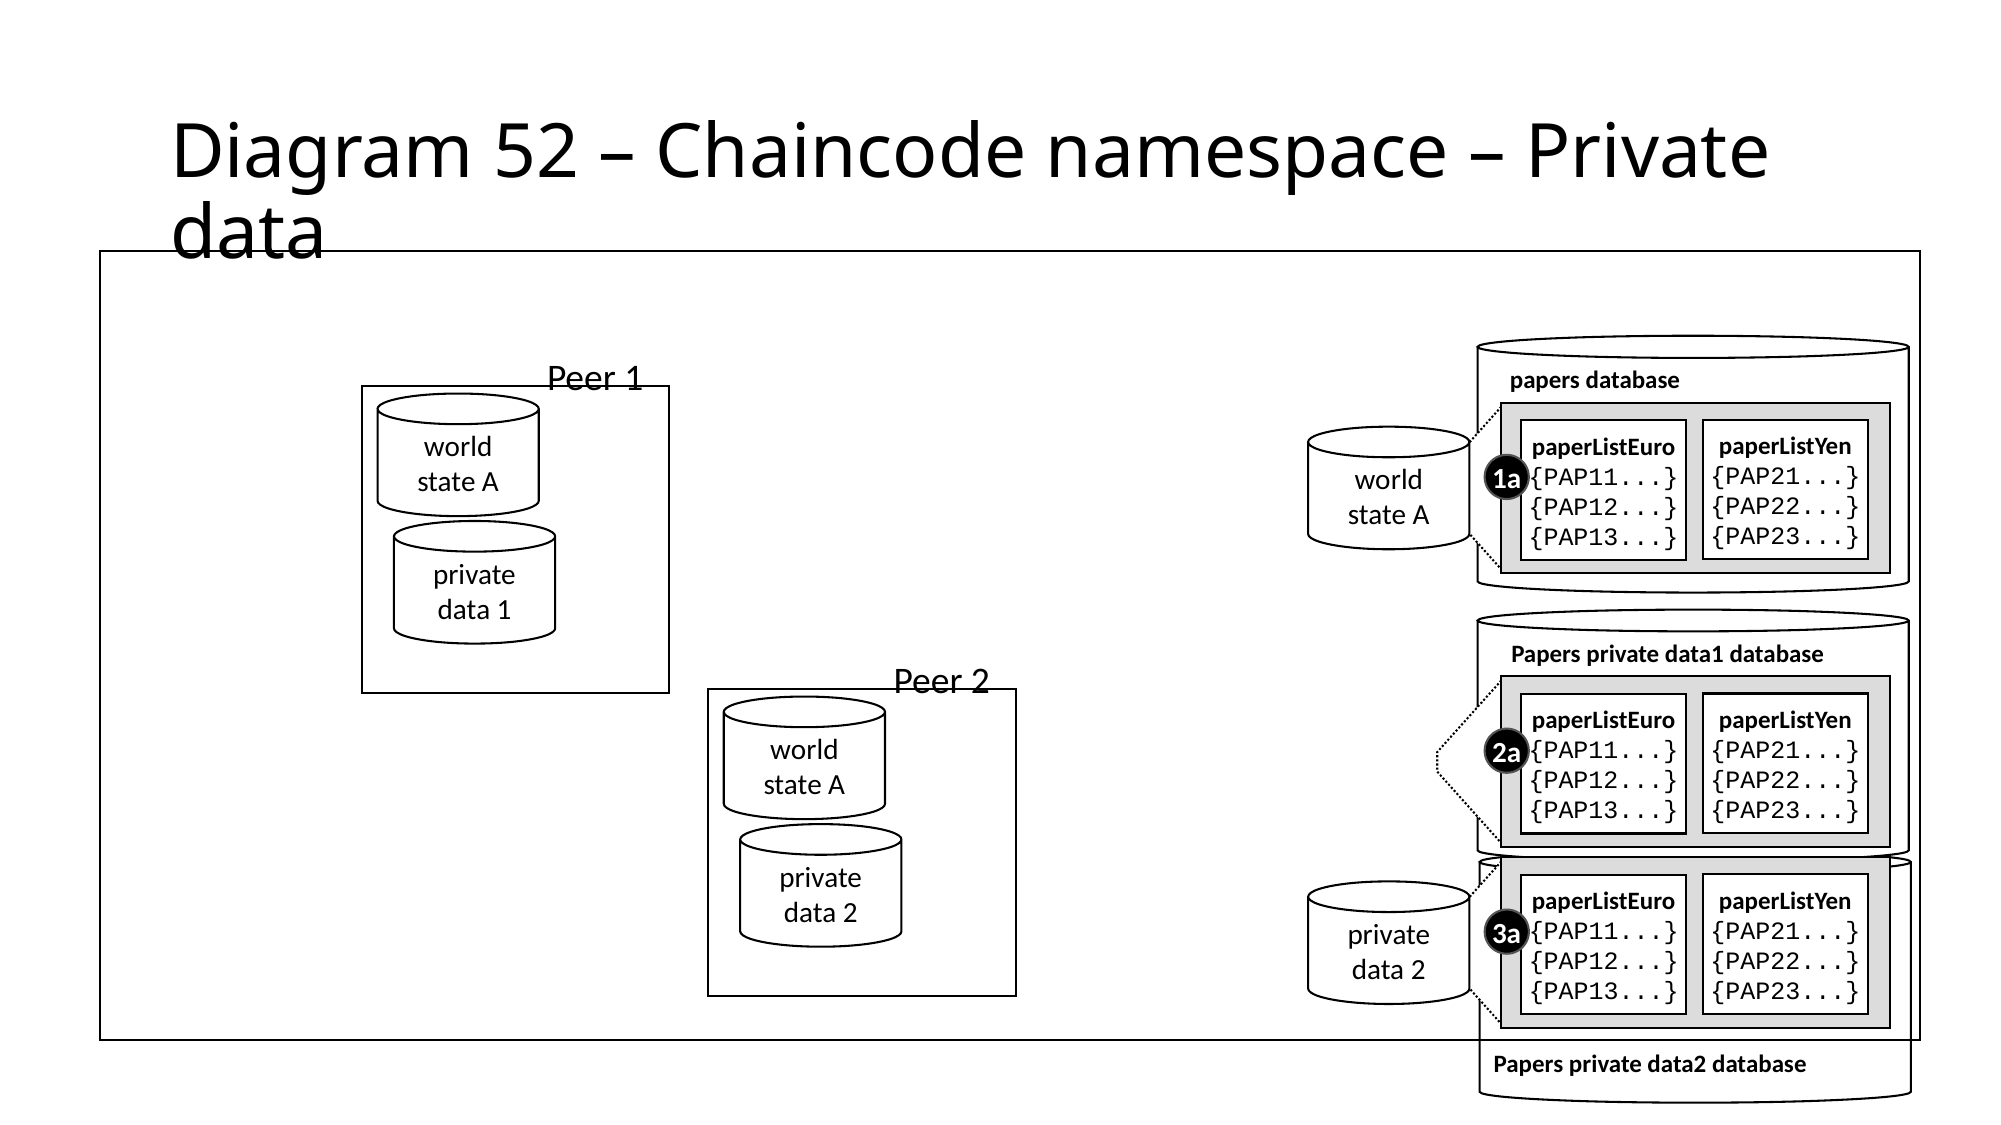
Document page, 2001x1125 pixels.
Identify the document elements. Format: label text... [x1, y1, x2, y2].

text_box Papers private data1 database [1503, 629, 1833, 675]
text_box [1479, 1040, 1911, 1103]
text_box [1484, 402, 1890, 574]
text_box [1477, 609, 1909, 856]
text_box papers database [1502, 355, 1688, 401]
text_box [1437, 699, 1484, 824]
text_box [1484, 676, 1890, 848]
text_box [1470, 426, 1484, 551]
text_box world state A [1308, 426, 1470, 550]
text_box Diagram 52 – Chaincode namespace – Private data [162, 84, 1888, 250]
text_box [100, 250, 1920, 1040]
text_box [1477, 335, 1909, 593]
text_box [1307, 857, 1891, 1029]
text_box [707, 648, 1016, 997]
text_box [361, 345, 670, 694]
text_box Papers private data2 database [1486, 1040, 1815, 1085]
